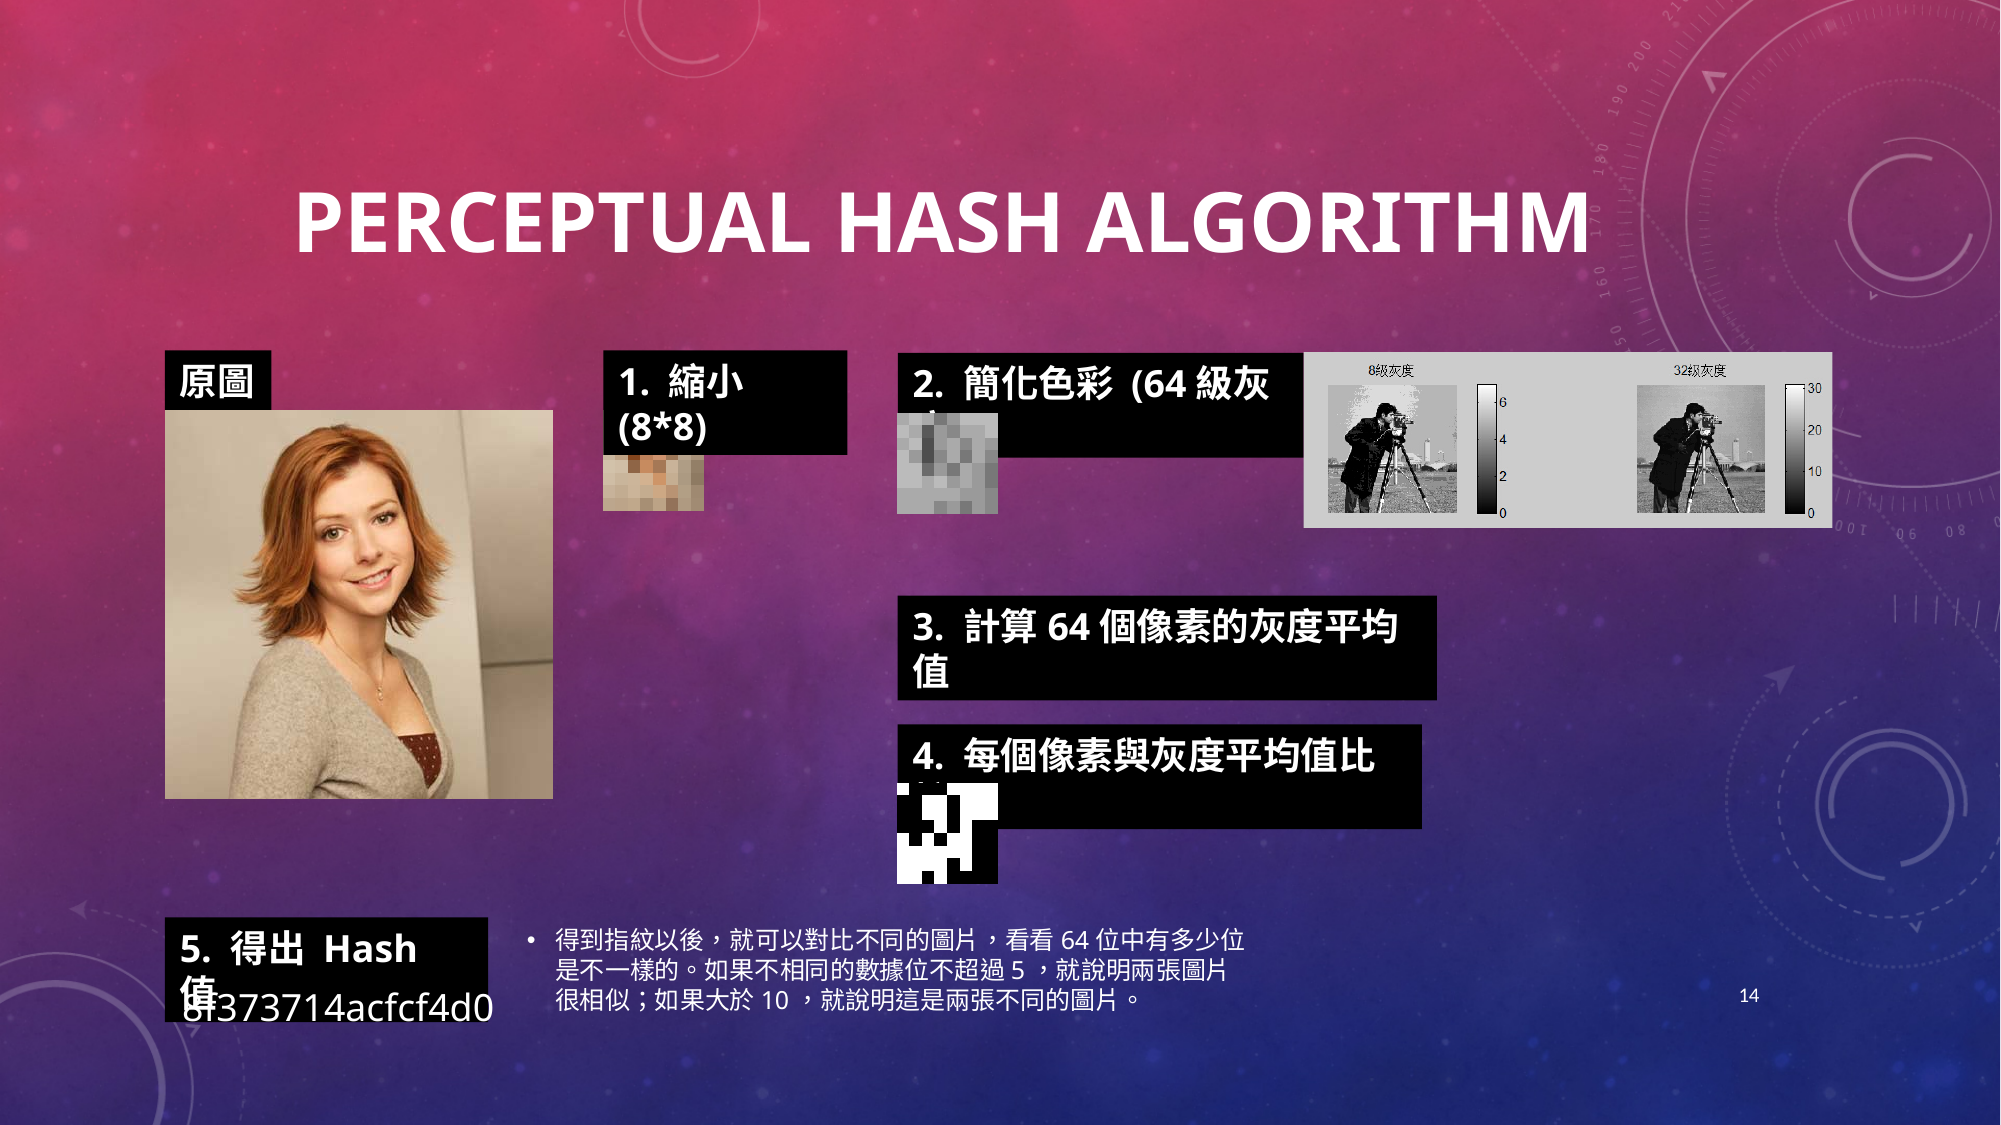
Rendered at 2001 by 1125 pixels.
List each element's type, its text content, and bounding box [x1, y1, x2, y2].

text_box 得到指紋以後，就可以對比不同的圖片，看看64位中有多少位是不一樣的。如果不相同的數據位不超過5，就說明兩張圖片很相似；如果大於10，就說明這是兩張不同的圖片。 [513, 917, 1265, 1023]
title Perceptual hash algorithm [112, 99, 1775, 339]
picture [0, 0, 2001, 1125]
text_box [603, 350, 848, 512]
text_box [897, 352, 1304, 514]
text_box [164, 917, 513, 1038]
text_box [164, 350, 554, 800]
slide_number 14 [1684, 963, 1775, 1025]
text_box 3. 計算64個像素的灰度平均值 [896, 594, 1439, 702]
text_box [897, 724, 1423, 884]
